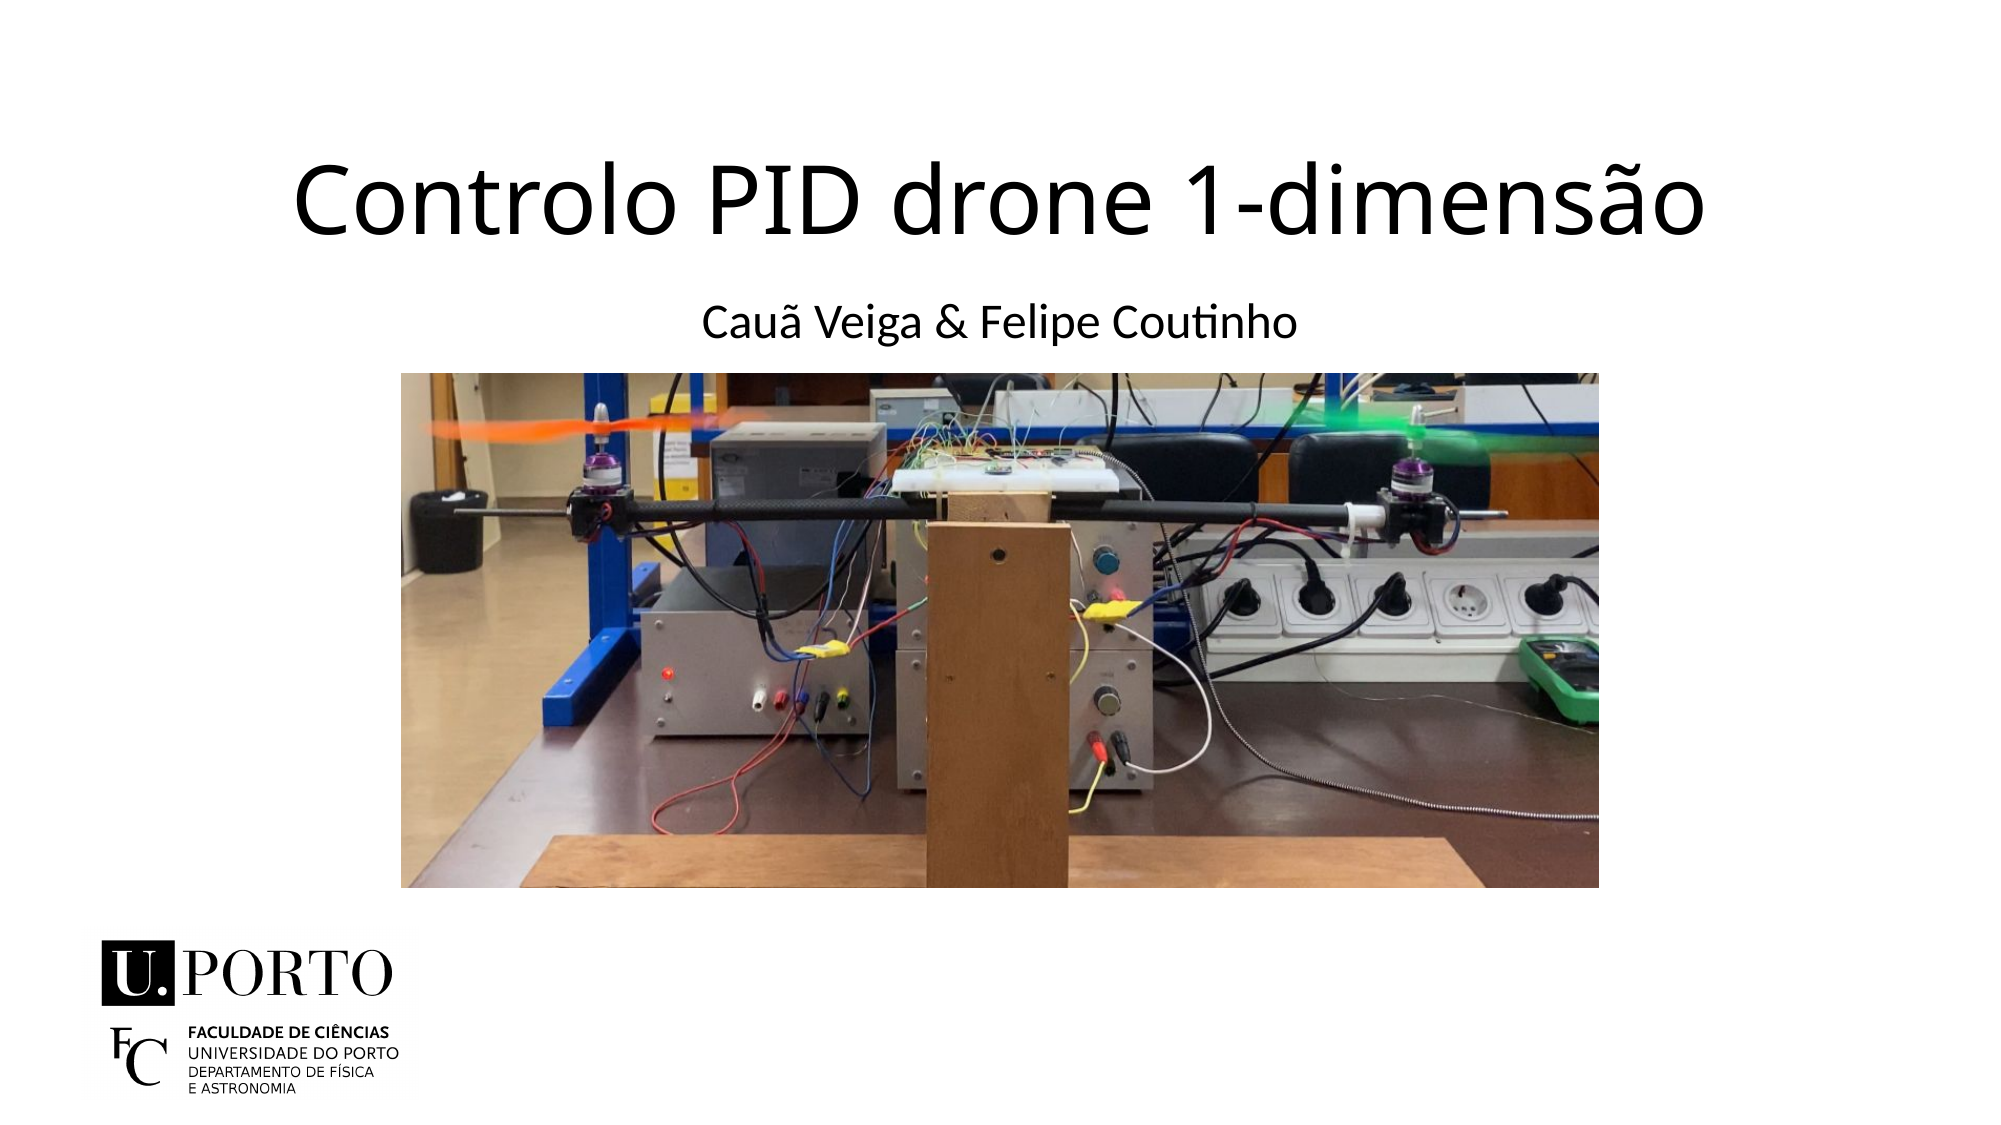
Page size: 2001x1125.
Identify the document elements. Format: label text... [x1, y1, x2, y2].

title Controlo PID drone 1-dimensão [249, 122, 1750, 263]
picture [81, 926, 419, 1100]
picture [401, 373, 1599, 888]
subtitle Cauã Veiga & Felipe Coutinho [249, 288, 1750, 361]
